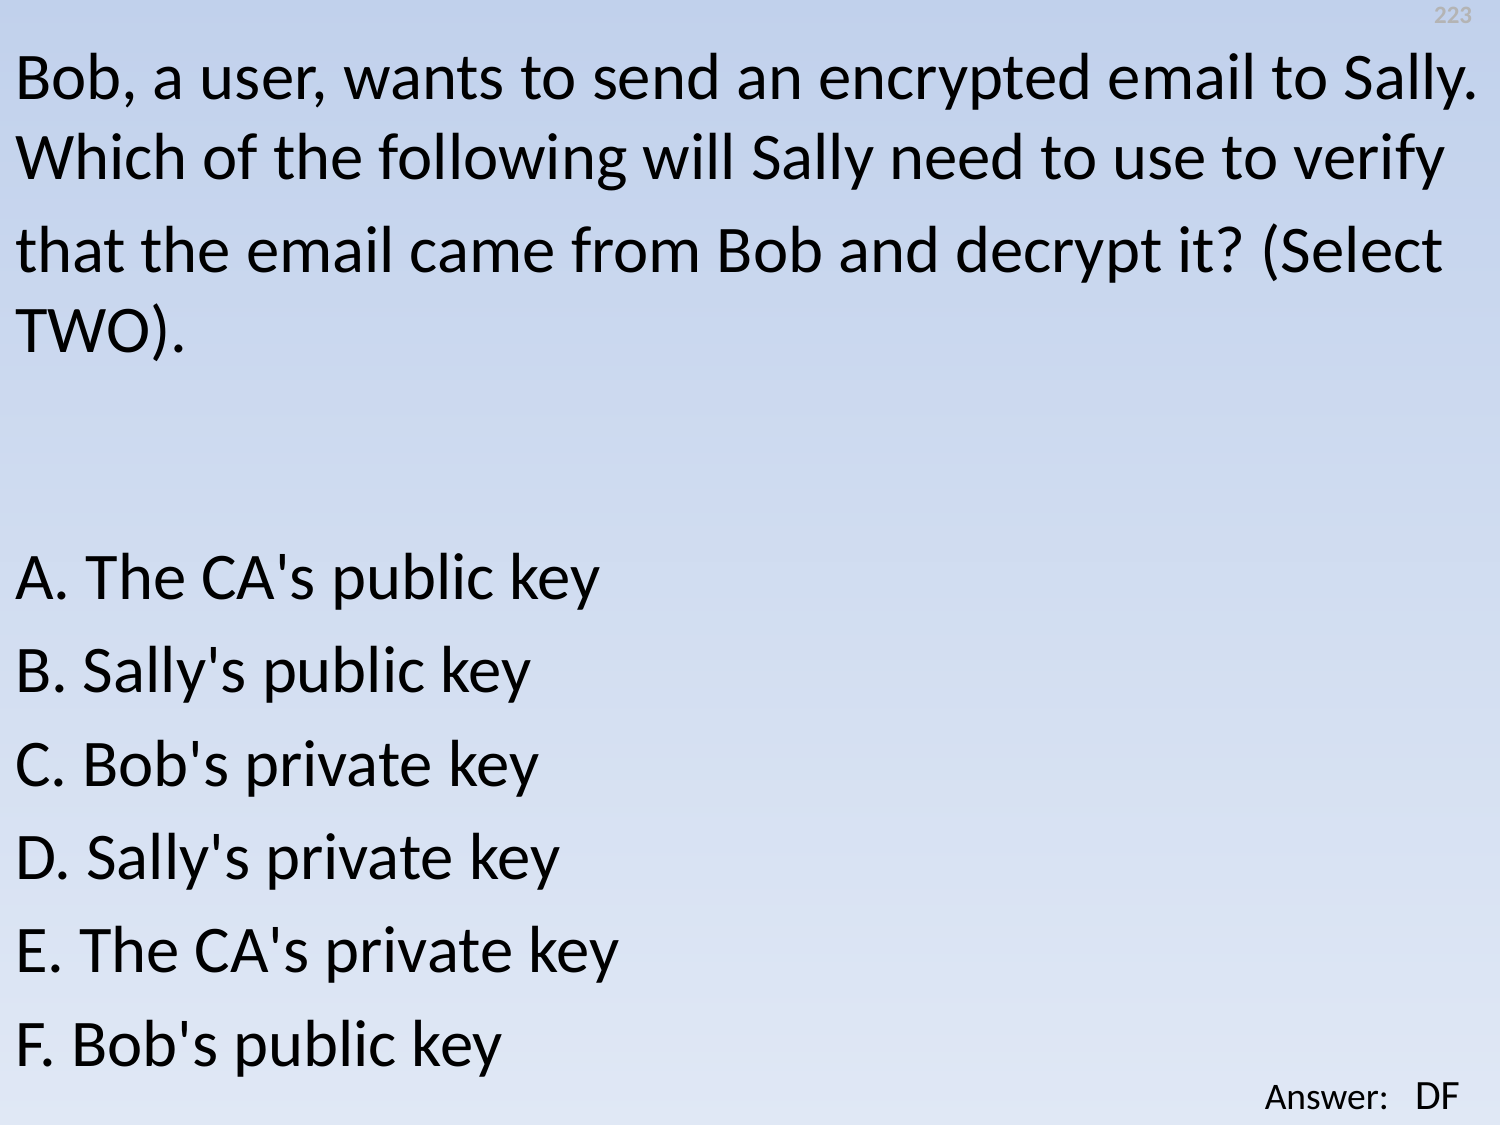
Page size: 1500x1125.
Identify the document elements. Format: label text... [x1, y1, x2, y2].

list A. The CA's public key B. Sally's public key C. Bob's private key D. Sally's private key E. The CA's private key F. Bob's public key [0, 525, 1500, 1125]
slide_number 223 [1412, 0, 1488, 28]
list DF [1374, 1060, 1500, 1123]
list Bob, a user, wants to send an encrypted email to Sally. Which of the following will Sally need to use to verify that the email came from Bob and decrypt it? (Select TWO). [0, 24, 1500, 525]
